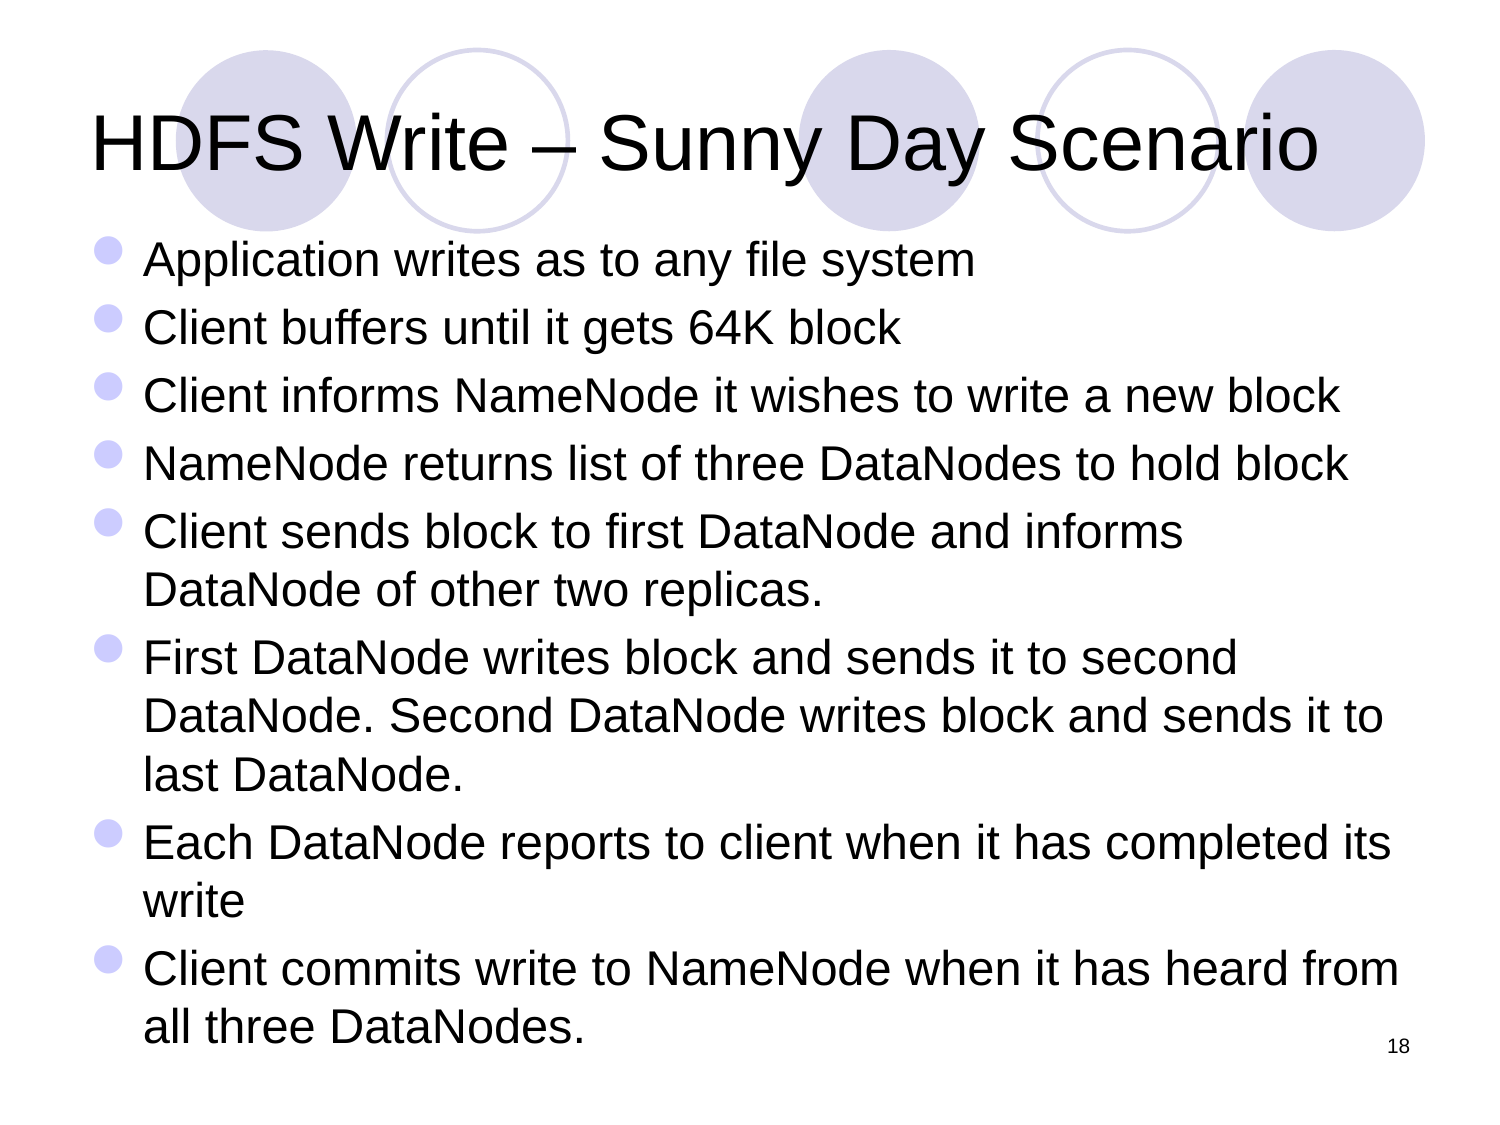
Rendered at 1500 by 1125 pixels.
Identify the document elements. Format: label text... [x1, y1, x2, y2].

slide_number 18 [1074, 1025, 1425, 1100]
list Application writes as to any file system Client buffers until it gets 64K block Client informs NameNode it wishes to write a new block NameNode returns list of three DataNodes to hold block Client sends block to first DataNode and informs DataNode of other two replicas. First DataNode writes block and sends it to second DataNode. Second DataNode writes block and sends it to last DataNode. Each DataNode reports to client when it has completed its write Client commits write to NameNode when it has heard from all three DataNodes. [75, 219, 1425, 1083]
title HDFS Write – Sunny Day Scenario [75, 45, 1425, 219]
